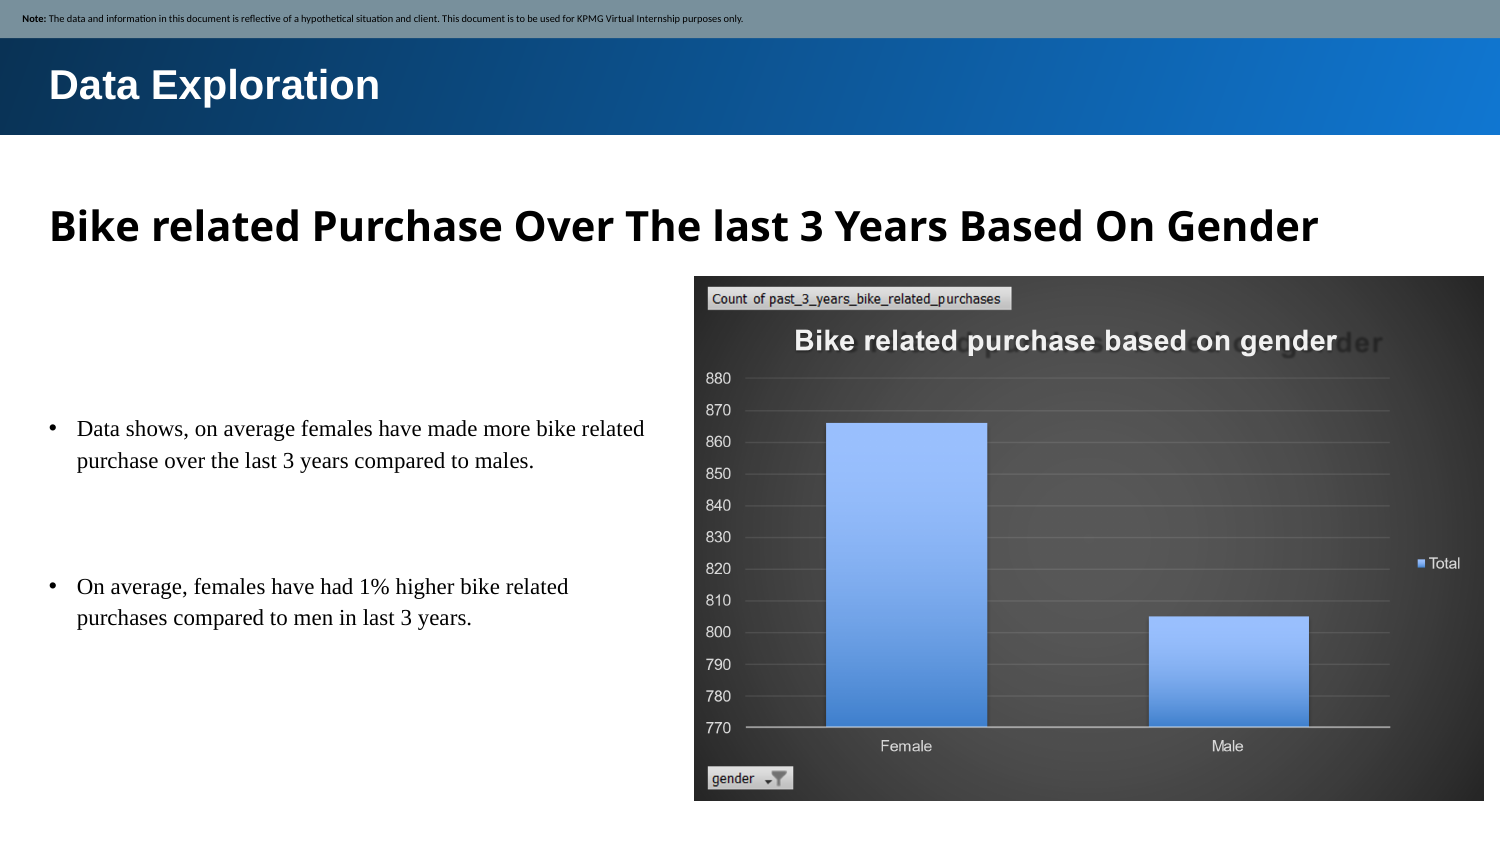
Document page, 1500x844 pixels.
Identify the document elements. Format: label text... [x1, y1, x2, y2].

text_box Data shows, on average females have made more bike related purchase over the last 3 years compared to males. On average, females have had 1% higher bike related purchases compared to men in last 3 years. [33, 394, 666, 646]
text_box Bike related Purchase Over The last 3 Years Based On Gender [33, 177, 1439, 266]
picture [693, 276, 1484, 801]
text_box Data Exploration [33, 43, 1439, 124]
text_box [0, 39, 1500, 135]
text_box Note: The data and information in this document is reflective of a hypothetical situation and client. This document is to be used for KPMG Virtual Internship purposes only. [0, 0, 1500, 39]
